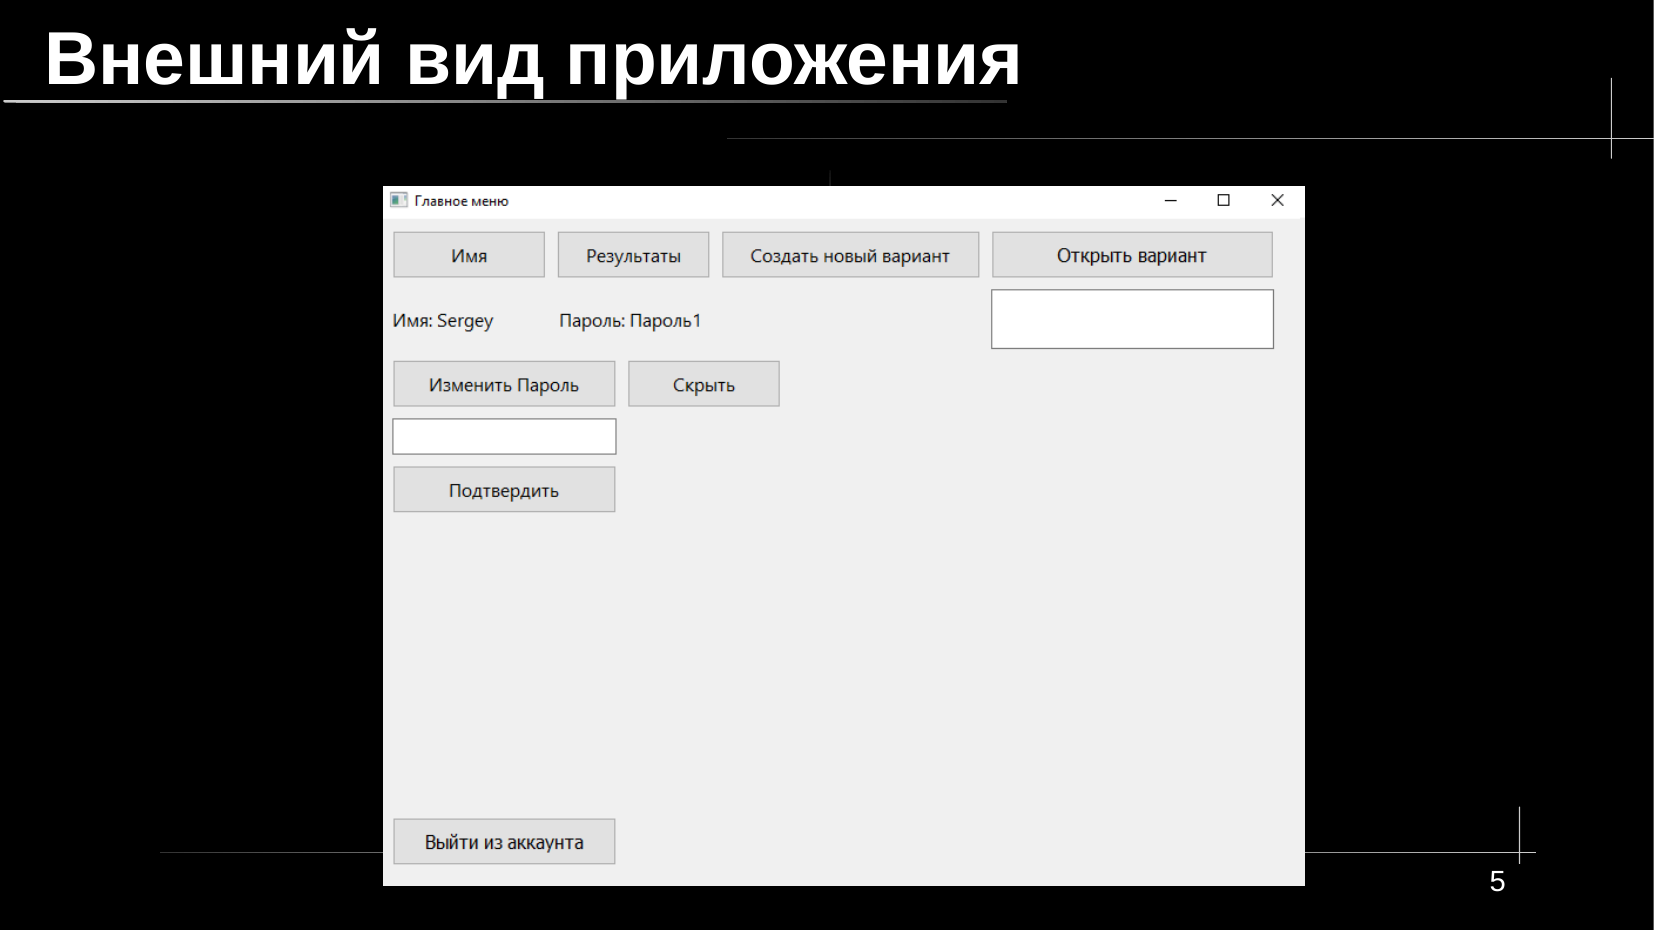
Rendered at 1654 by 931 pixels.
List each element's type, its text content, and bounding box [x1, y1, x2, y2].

slide_number 5 [1240, 862, 1506, 930]
picture [383, 186, 1305, 886]
text_box Внешний вид приложения [29, 2, 1152, 118]
